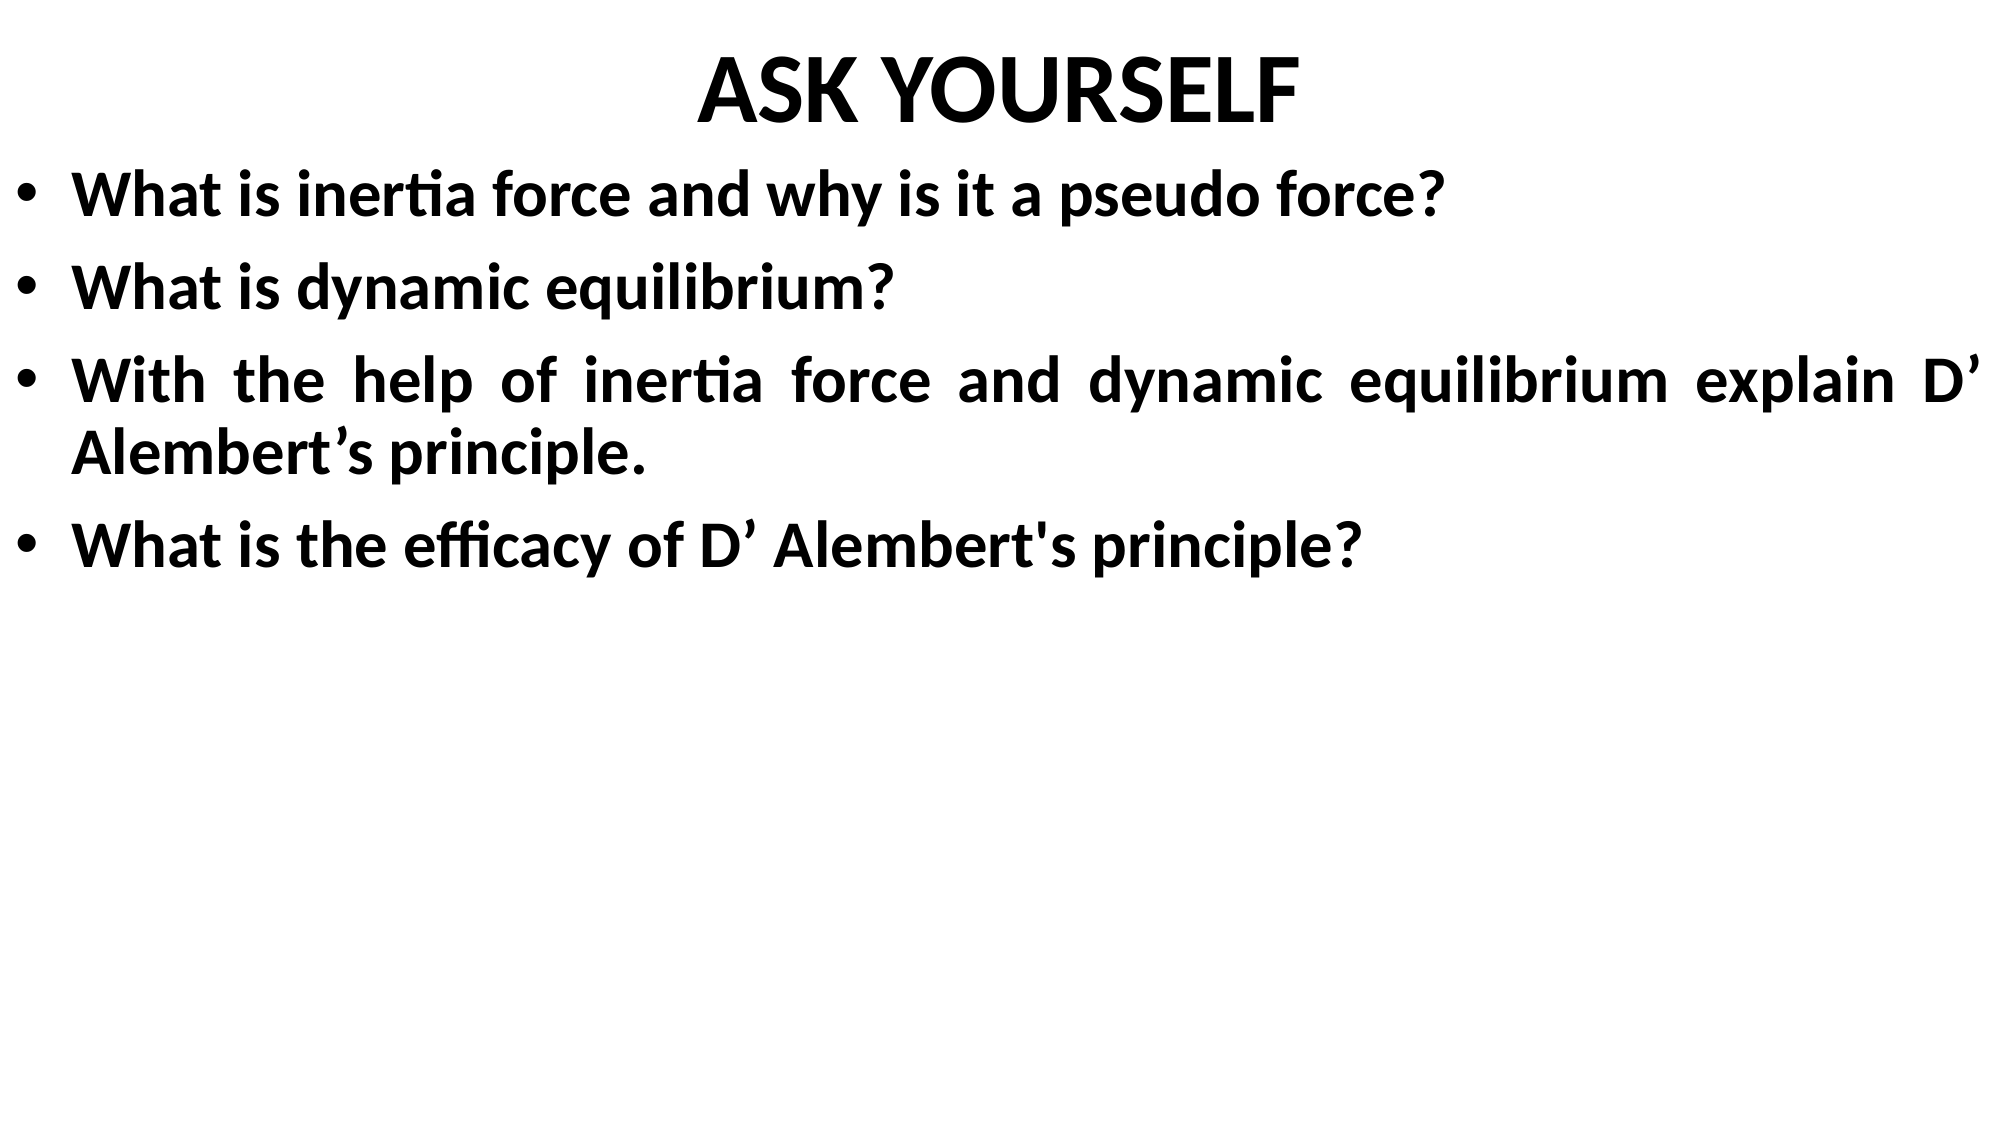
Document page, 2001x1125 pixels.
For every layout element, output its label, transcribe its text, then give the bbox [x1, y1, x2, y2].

title ASK YOURSELF [0, 0, 2000, 151]
subtitle What is inertia force and why is it a pseudo force? What is dynamic equilibrium? With the help of inertia force and dynamic equilibrium explain D’ Alembert’s principle. What is the efficacy of D’ Alembert's principle? [0, 151, 2000, 1125]
